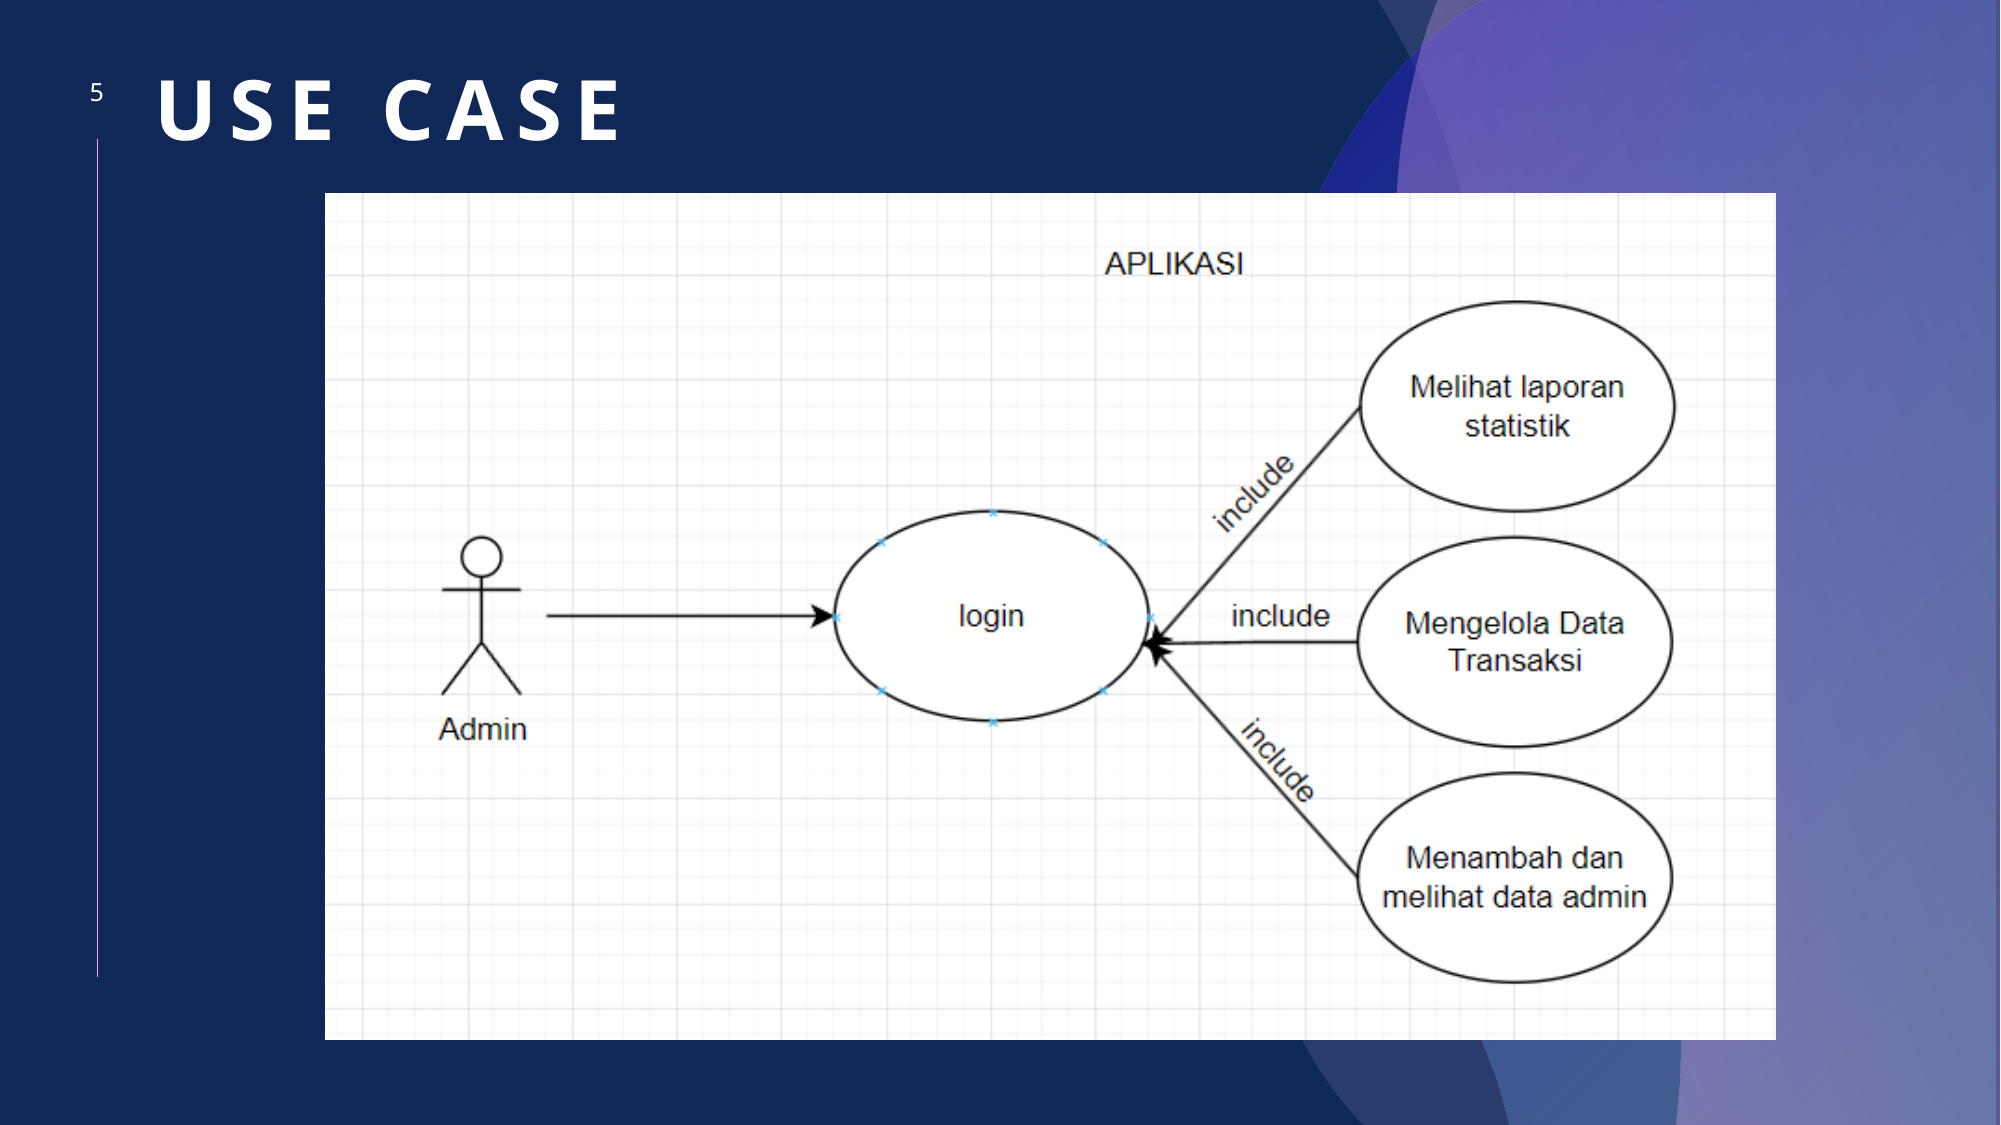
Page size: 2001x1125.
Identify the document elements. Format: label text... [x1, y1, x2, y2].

slide_number 5 [53, 67, 140, 119]
picture [325, 193, 1776, 1040]
title Use case [139, 0, 1962, 166]
